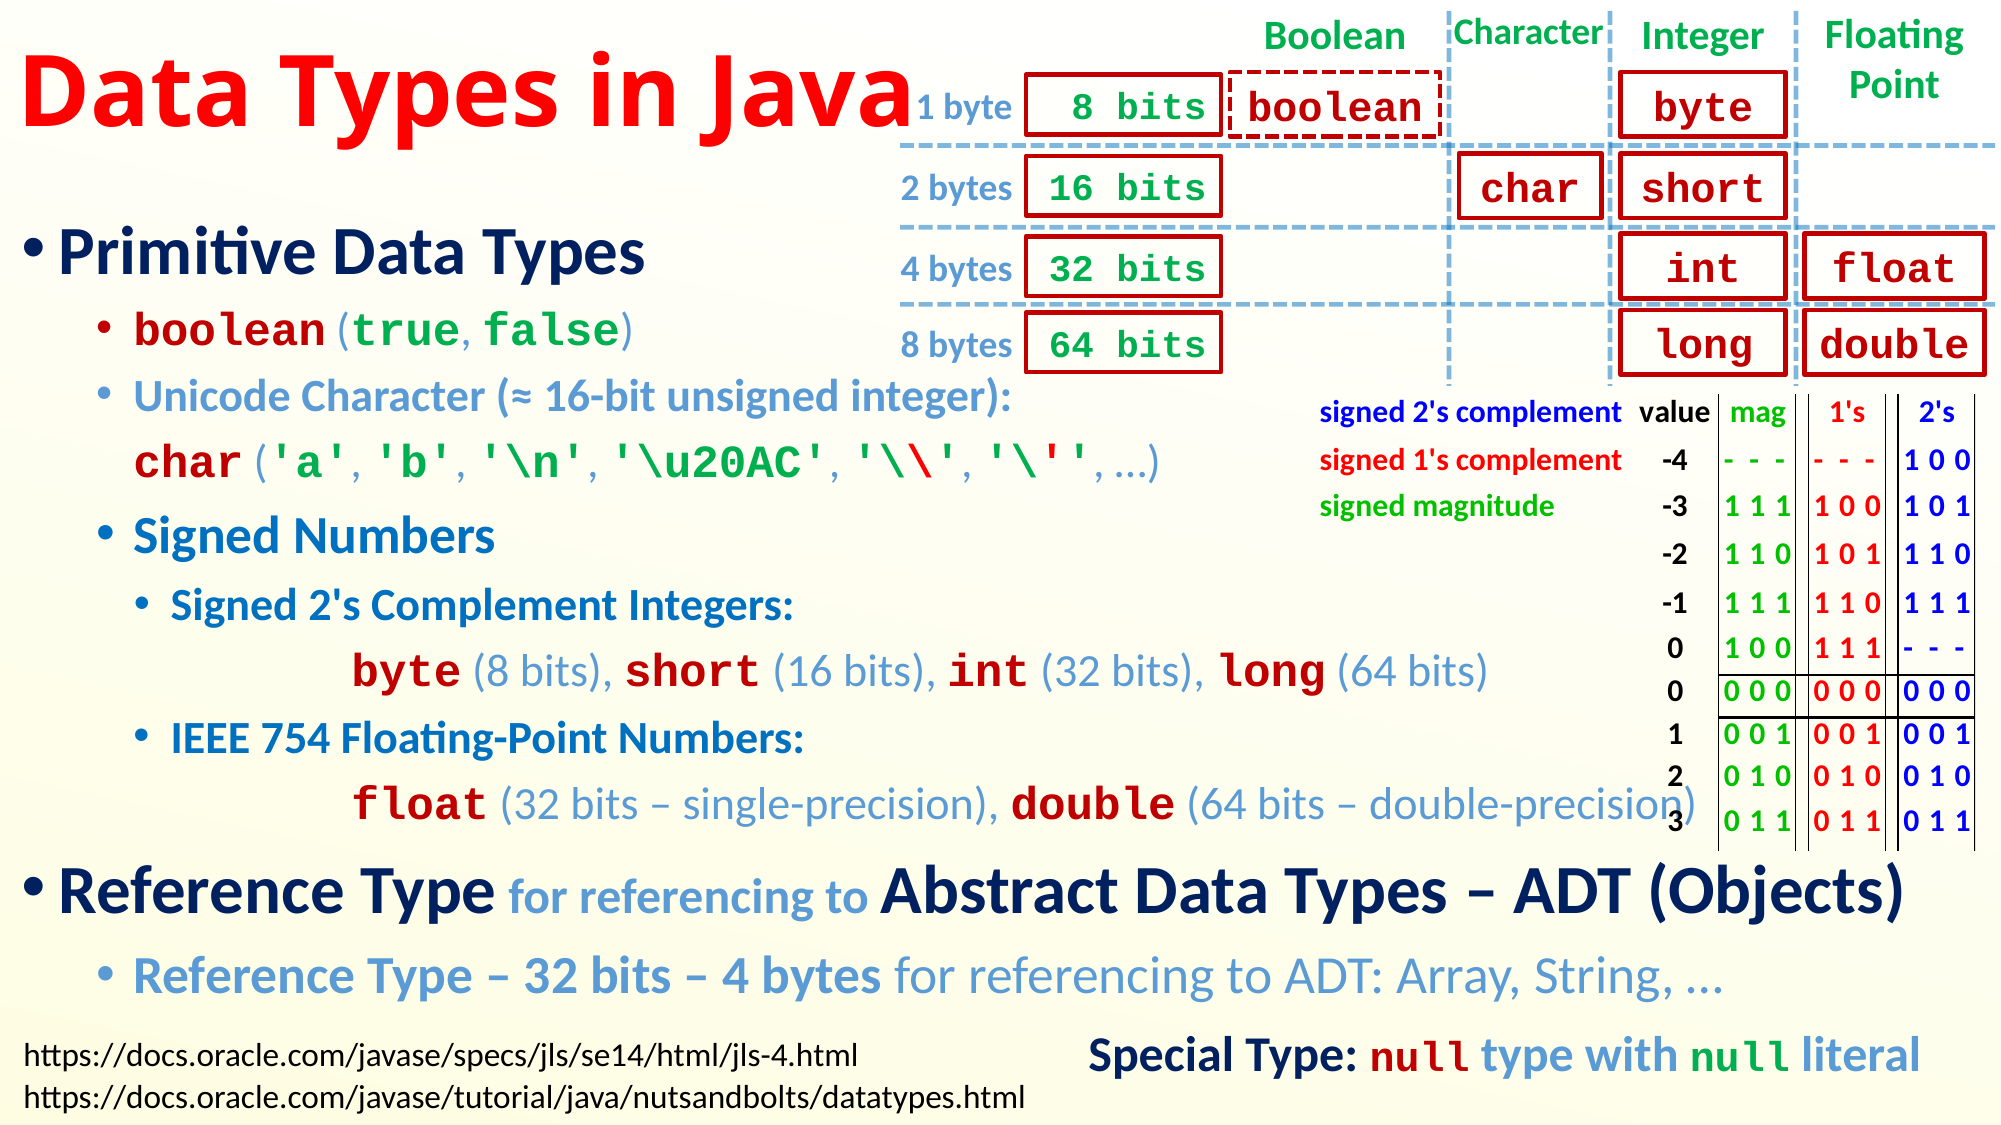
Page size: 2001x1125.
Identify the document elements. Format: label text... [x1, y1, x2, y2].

text_box https://docs.oracle.com/javase/tutorial/java/nutsandbolts/datatypes.html [8, 1081, 1074, 1123]
title Data Types in Java [2, 5, 877, 156]
text_box Special Type: null type with null literal [1073, 1013, 1948, 1089]
list Primitive Data Types boolean (true, false) Unicode Character (≈ 16-bit unsigned integer): char ('a', 'b', '\n', '\u20AC', '\\', '\'', …) Signed Numbers Signed 2's Complement Integers: byte (8 bits), short (16 bits), int (32 bits), long (64 bits) IEEE 754 Floating-Point Numbers: float (32 bits – single-precision), double (64 bits – double-precision) Reference Type for referencing to Abstract Data Types – ADT (Objects) Reference Type – 32 bits – 4 bytes for referencing to ADT: Array, String, … [6, 181, 1938, 1086]
text_box https://docs.oracle.com/javase/specs/jls/se14/html/jls-4.html [8, 1025, 1073, 1081]
picture [1314, 393, 1976, 852]
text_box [877, 0, 1996, 386]
